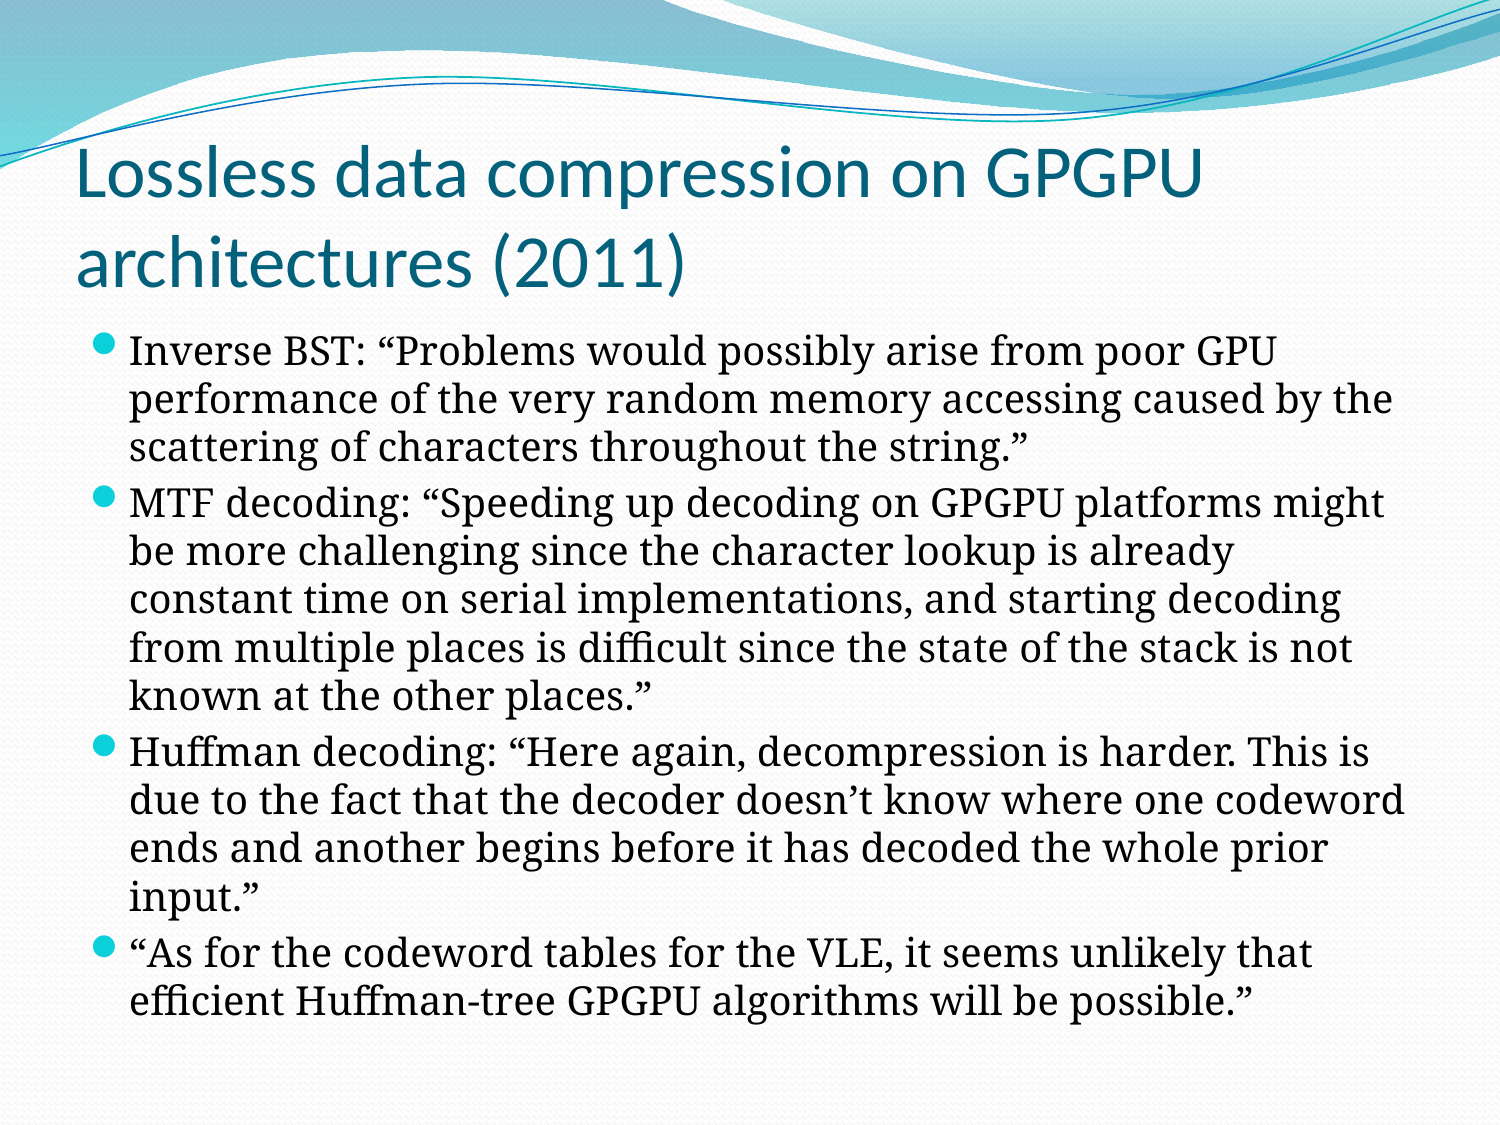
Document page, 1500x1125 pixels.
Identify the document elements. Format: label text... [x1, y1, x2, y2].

title Lossless data compression on GPGPU architectures (2011) [75, 115, 1425, 303]
list Inverse BST: “Problems would possibly arise from poor GPU performance of the very random memory accessing caused by the scattering of characters throughout the string.” MTF decoding: “Speeding up decoding on GPGPU platforms might be more challenging since the character lookup is already constant time on serial implementations, and starting decoding from multiple places is difficult since the state of the stack is not known at the other places.” Huffman decoding: “Here again, decompression is harder. This is due to the fact that the decoder doesn’t know where one codeword ends and another begins before it has decoded the whole prior input.” “As for the codeword tables for the VLE, it seems unlikely that efficient Huffman-tree GPGPU algorithms will be possible.” [75, 317, 1425, 1038]
